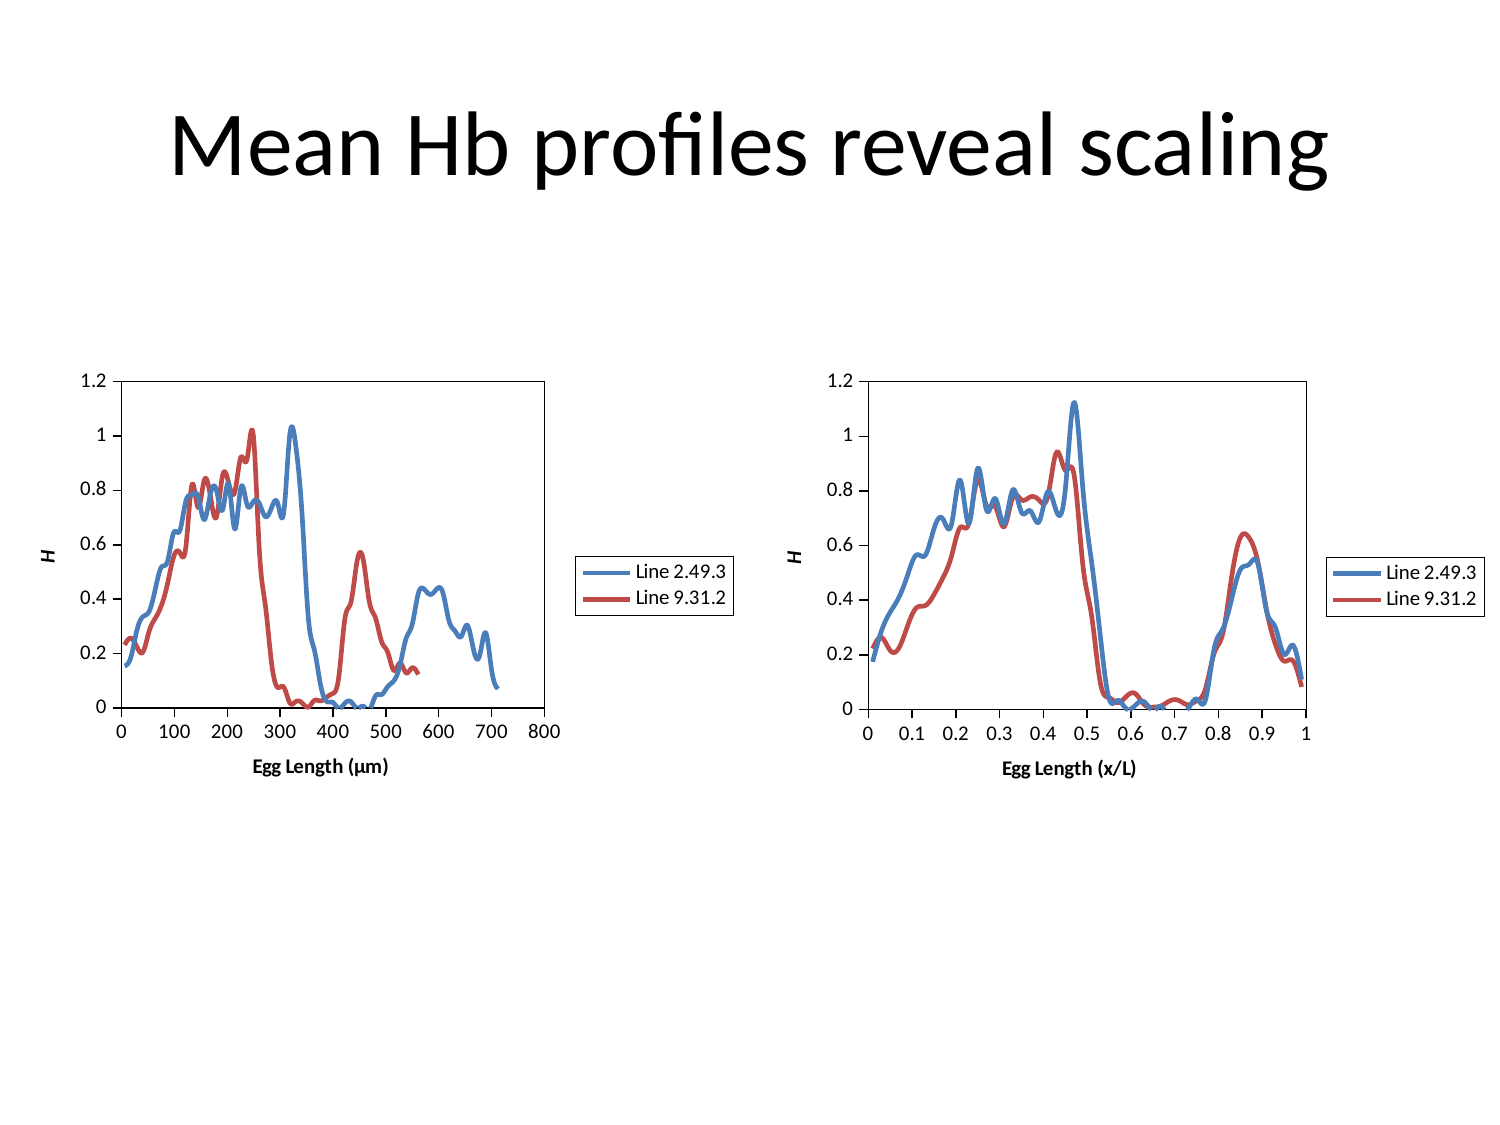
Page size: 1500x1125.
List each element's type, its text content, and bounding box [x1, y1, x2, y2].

chart [752, 362, 1497, 812]
title Mean Hb profiles reveal scaling [75, 45, 1425, 233]
chart [5, 362, 747, 811]
